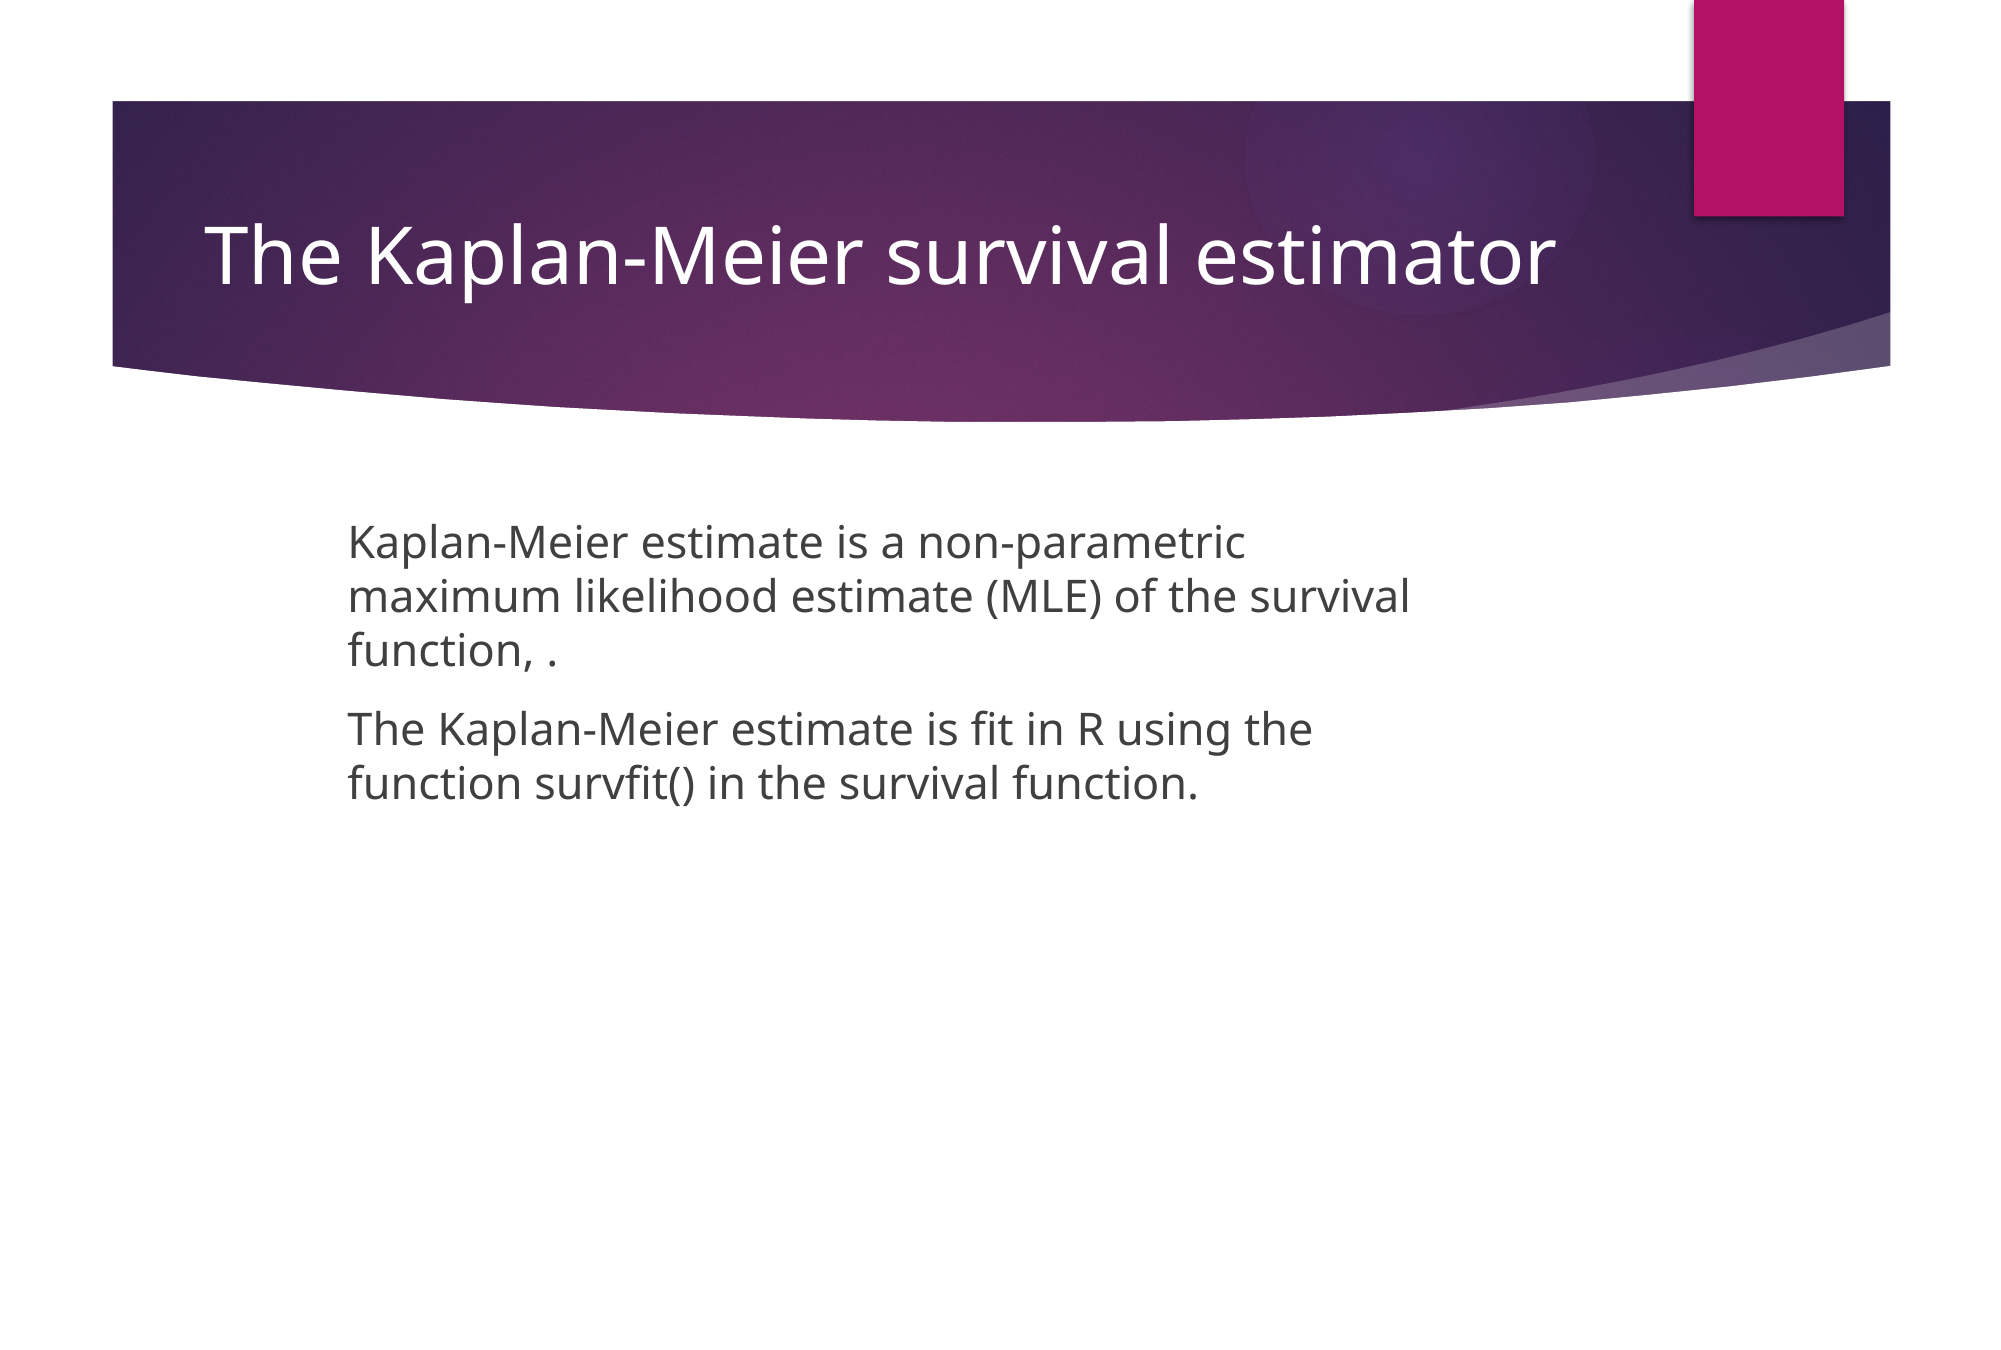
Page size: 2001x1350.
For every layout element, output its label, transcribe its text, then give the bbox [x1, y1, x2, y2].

title The Kaplan-Meier survival estimator [189, 182, 1577, 323]
